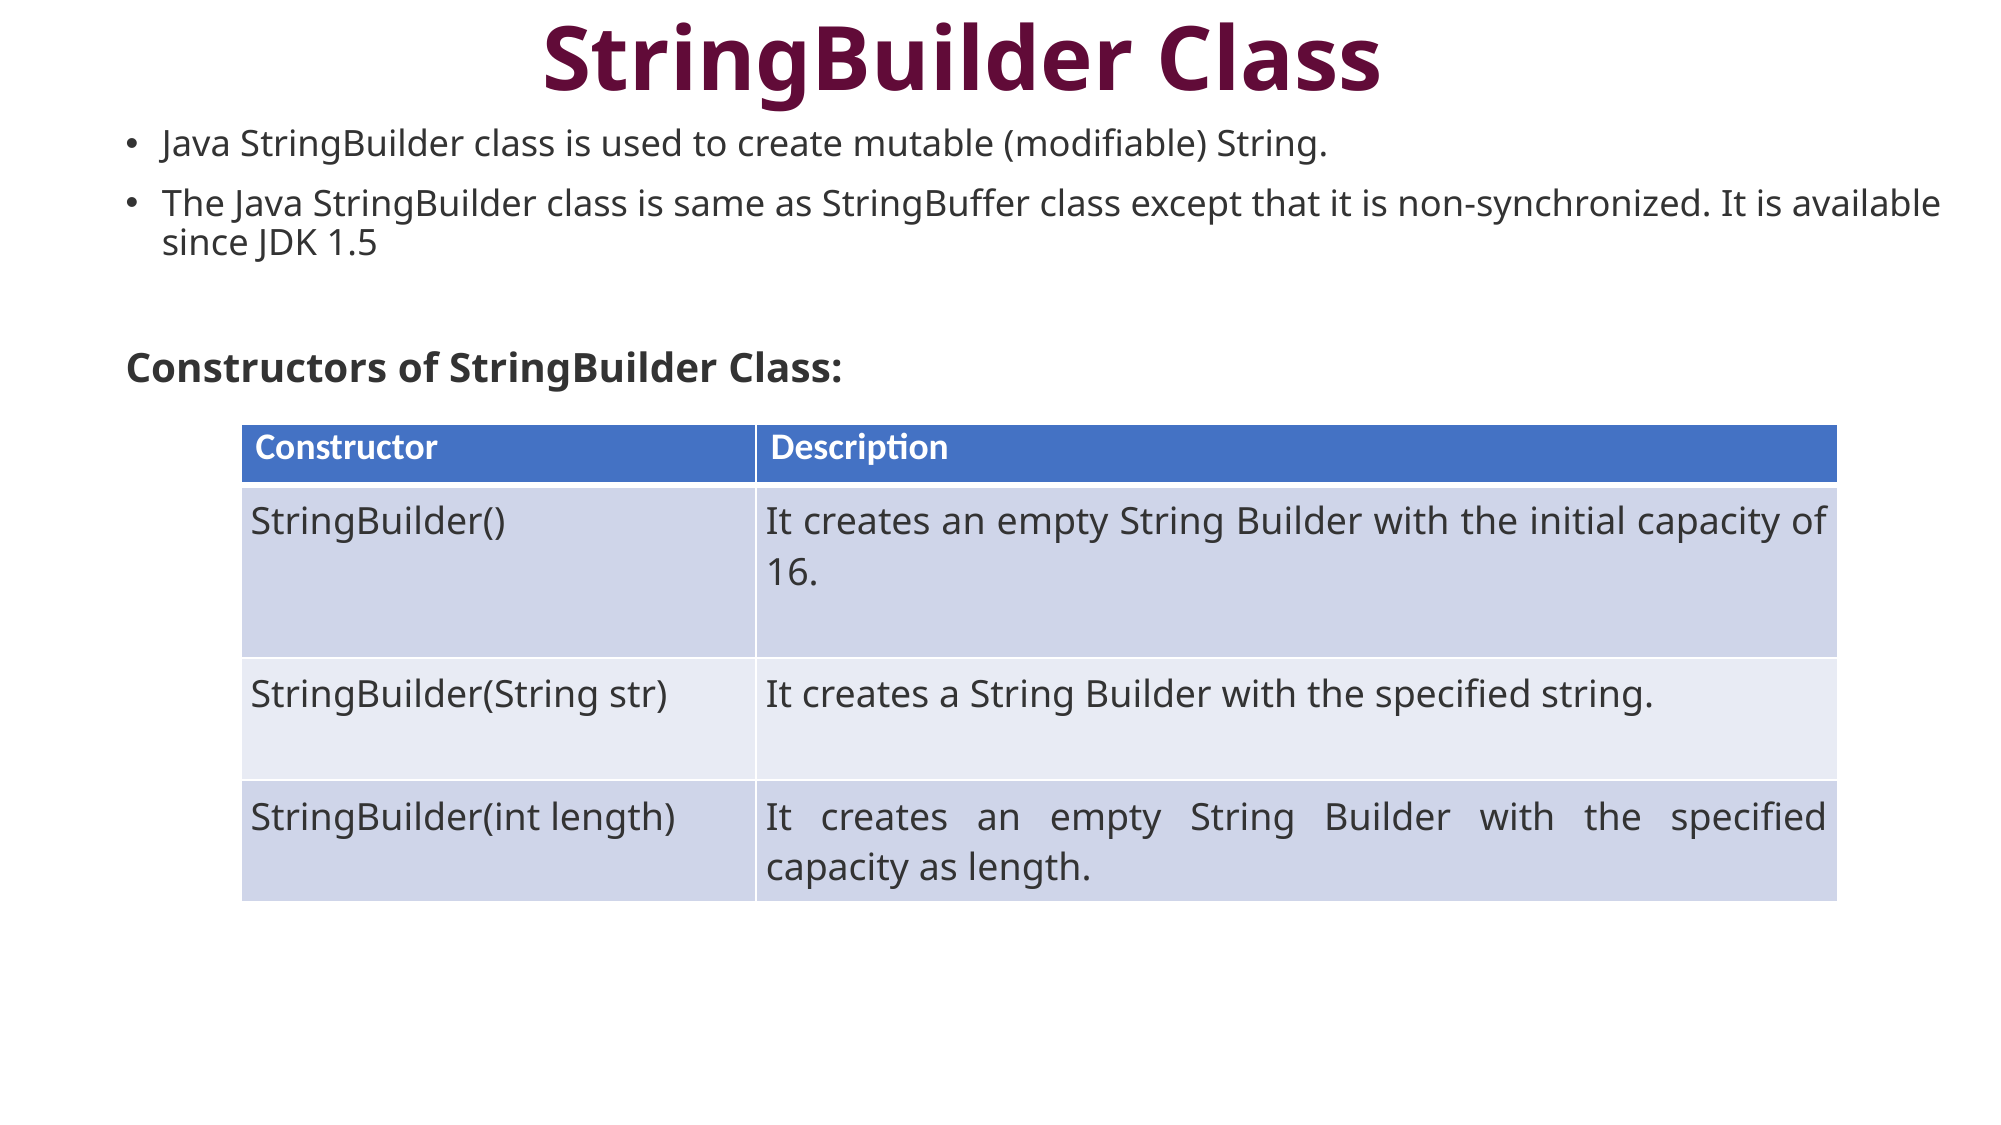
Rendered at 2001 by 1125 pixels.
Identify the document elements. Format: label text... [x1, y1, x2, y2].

table_cell StringBuilder() [242, 488, 755, 657]
list Java StringBuilder class is used to create mutable (modifiable) String. The Java StringBuilder class is same as StringBuffer class except that it is non-synchronized. It is available since JDK 1.5 Constructors of StringBuilder Class: [110, 117, 1970, 400]
table_cell StringBuilder(int length) [242, 781, 755, 901]
table_cell StringBuilder(String str) [242, 659, 755, 779]
title StringBuilder Class [65, 6, 1861, 118]
table_cell It creates an empty String Builder with the specified capacity as length. [757, 781, 1837, 901]
table_header Constructor [242, 425, 755, 482]
table_cell It creates an empty String Builder with the initial capacity of 16. [757, 488, 1837, 657]
table_cell It creates a String Builder with the specified string. [757, 659, 1837, 779]
table_header Description [757, 425, 1837, 482]
